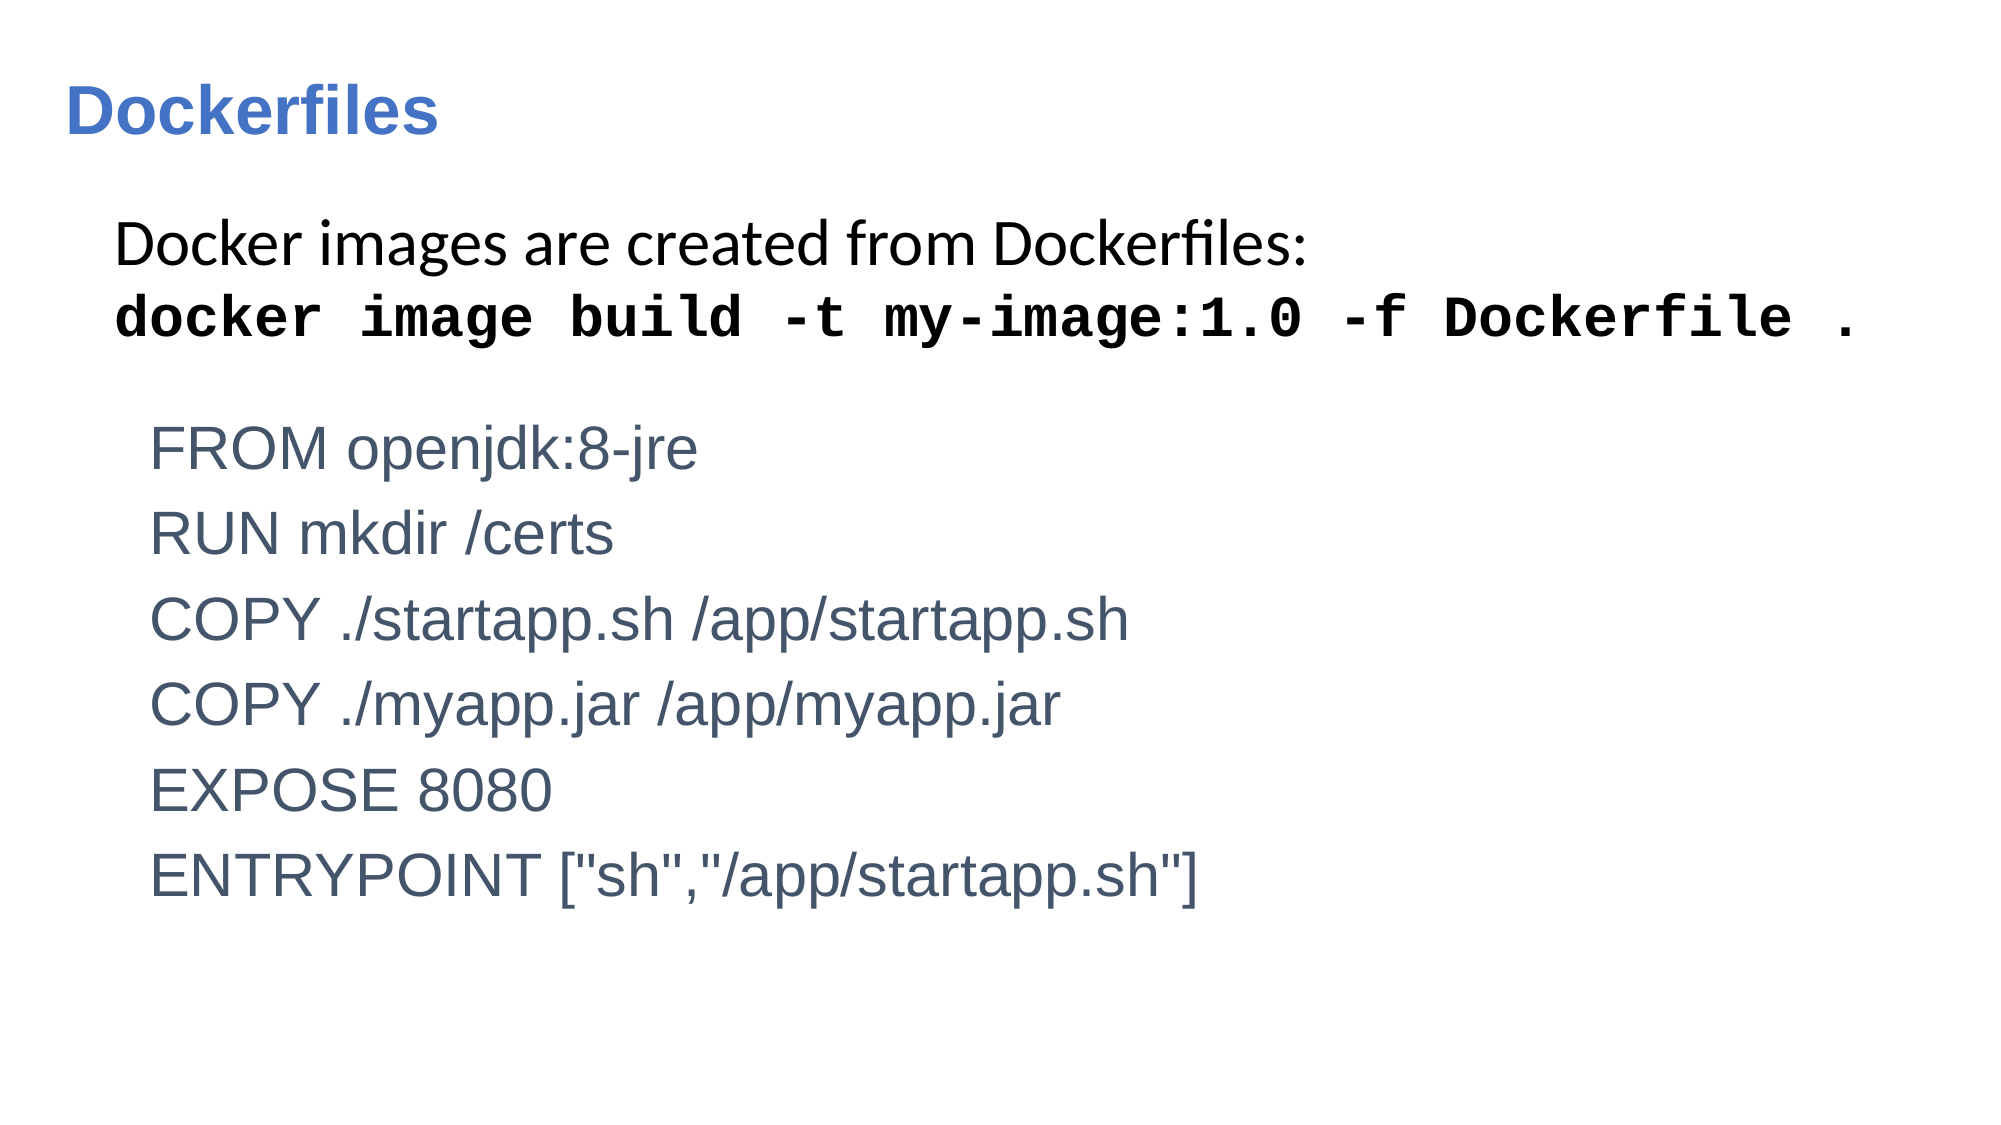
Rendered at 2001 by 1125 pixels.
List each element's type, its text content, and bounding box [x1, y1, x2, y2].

text_box Docker images are created from Dockerfiles: docker image build -t my-image:1.0 -f Dockerfile . [99, 191, 1988, 356]
title Dockerfiles [50, 59, 1950, 165]
list FROM openjdk:8-jre RUN mkdir /certs COPY ./startapp.sh /app/startapp.sh COPY ./myapp.jar /app/myapp.jar EXPOSE 8080 ENTRYPOINT ["sh","/app/startapp.sh"] [99, 401, 1950, 928]
